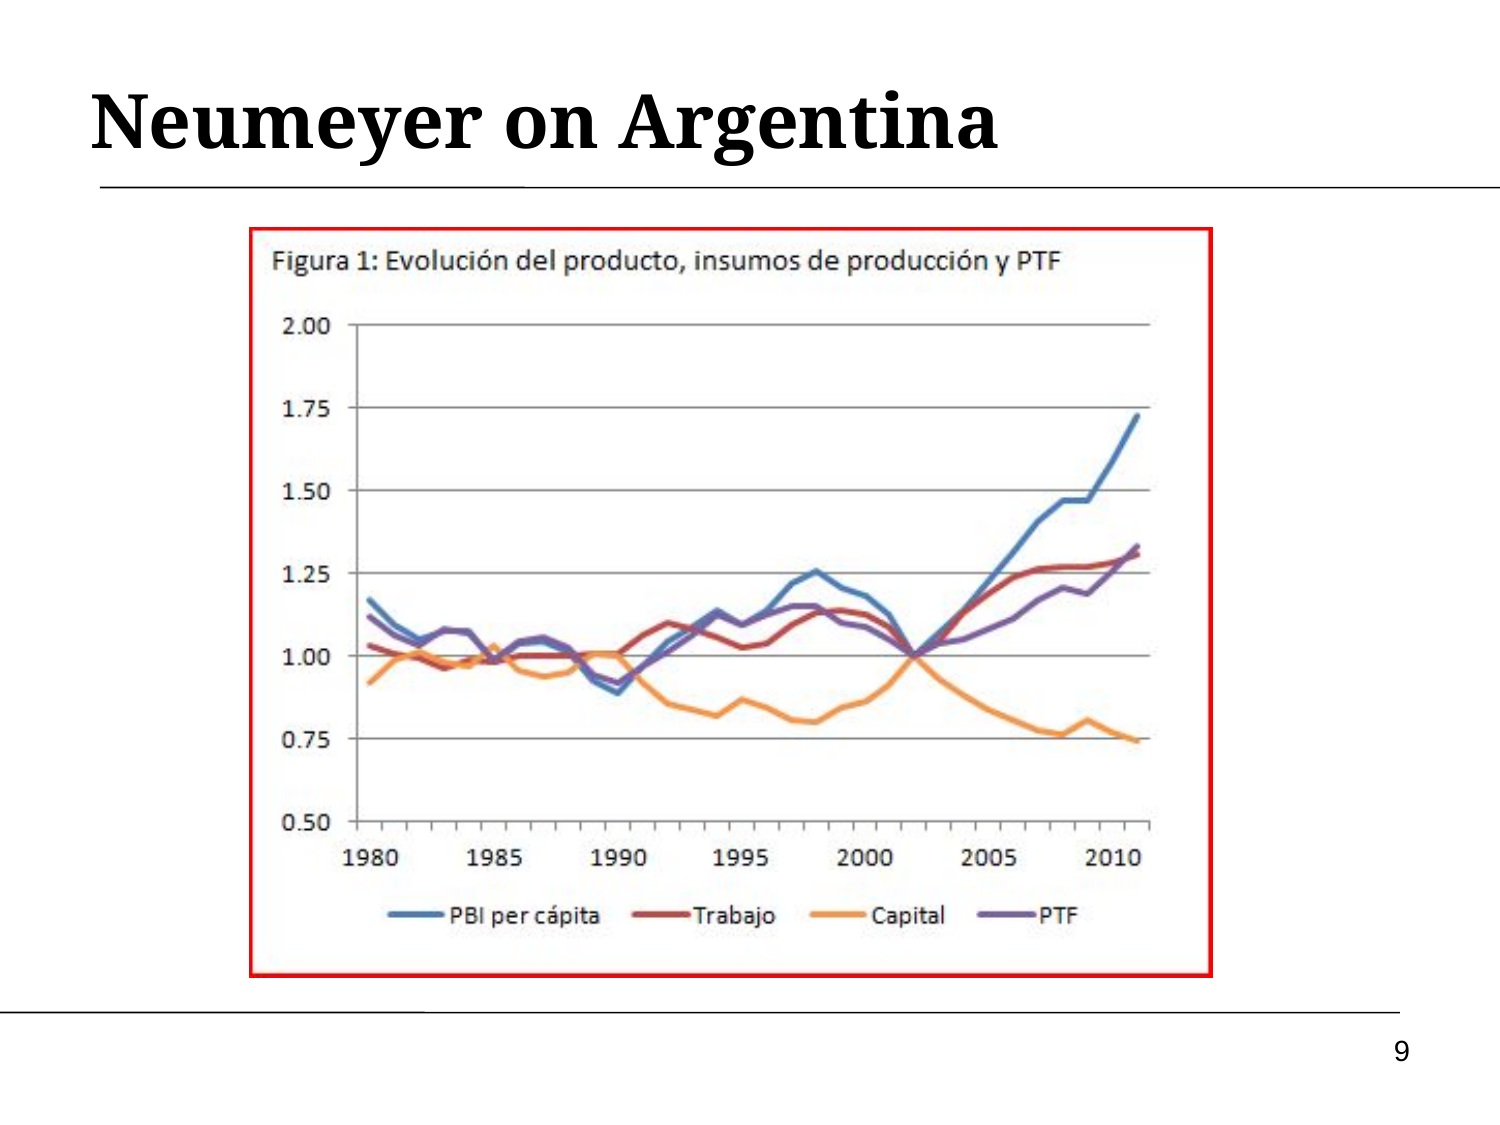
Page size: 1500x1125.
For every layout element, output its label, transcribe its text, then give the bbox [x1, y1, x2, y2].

slide_number 9 [1074, 1024, 1426, 1103]
title Neumeyer on Argentina [74, 49, 1426, 188]
picture [249, 226, 1213, 978]
